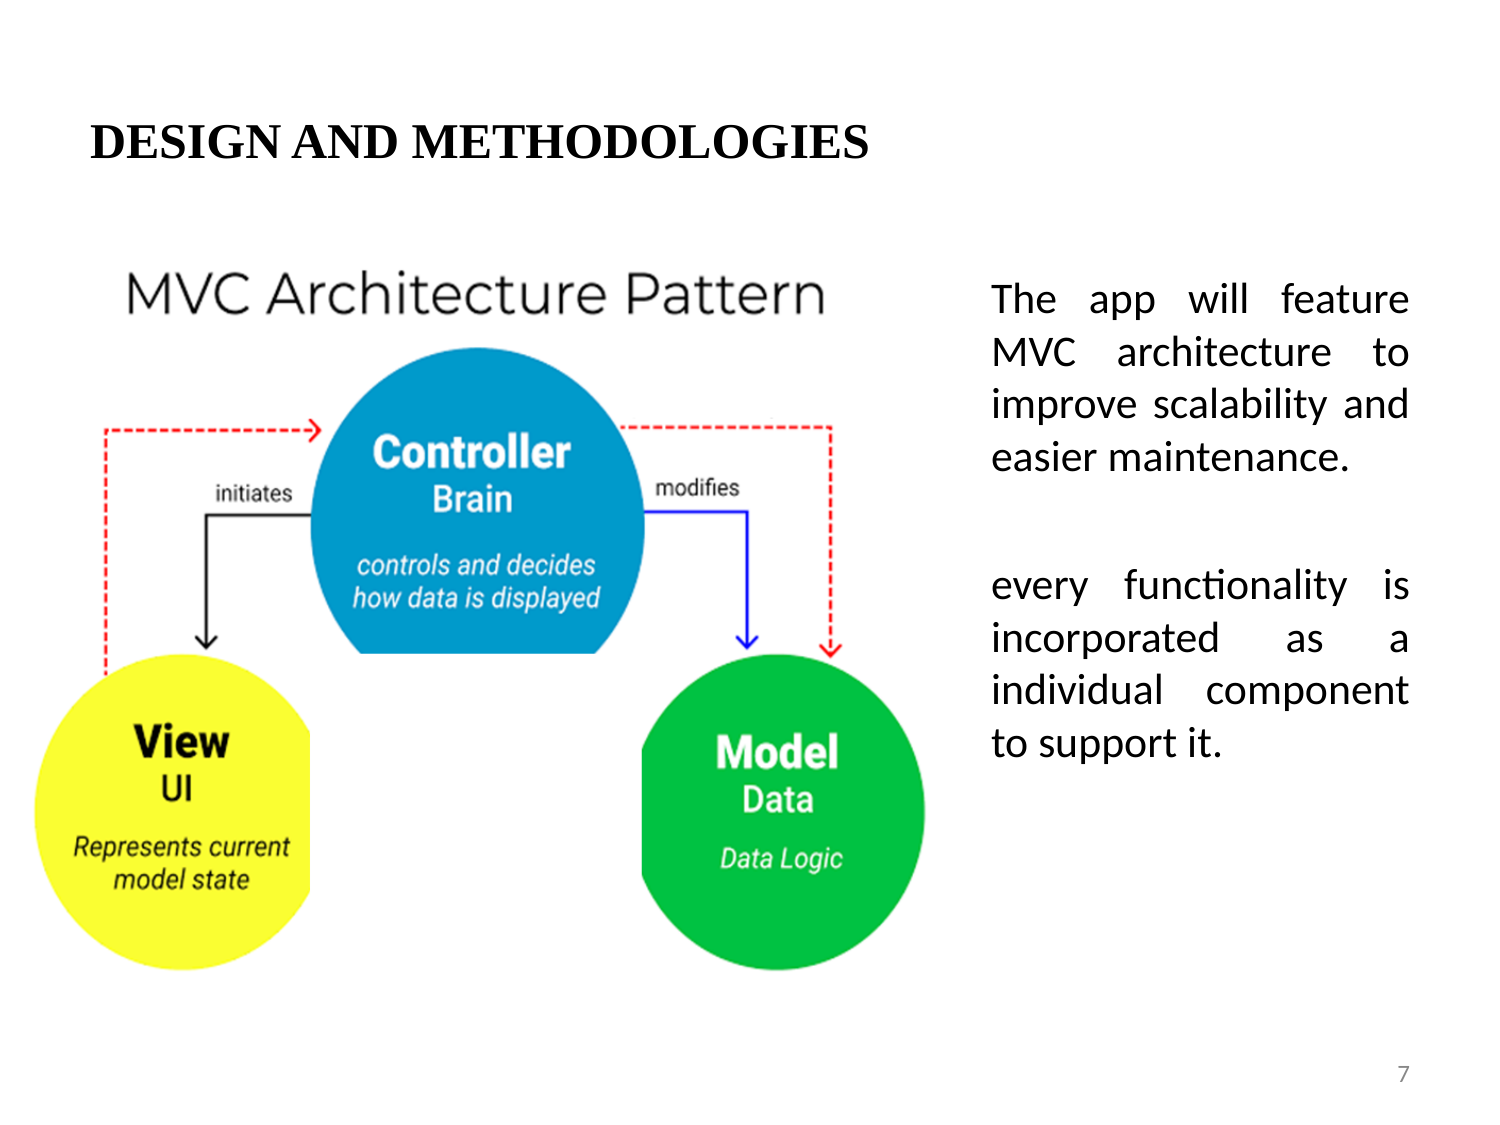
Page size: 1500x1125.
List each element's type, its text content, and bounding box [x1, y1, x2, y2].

list The app will feature MVC architecture to improve scalability and easier maintenance. every functionality is incorporated as a individual component to support it. [976, 262, 1426, 1005]
slide_number 7 [1074, 1042, 1425, 1103]
picture [7, 219, 964, 1034]
title DESIGN AND METHODOLOGIES [75, 45, 1425, 233]
